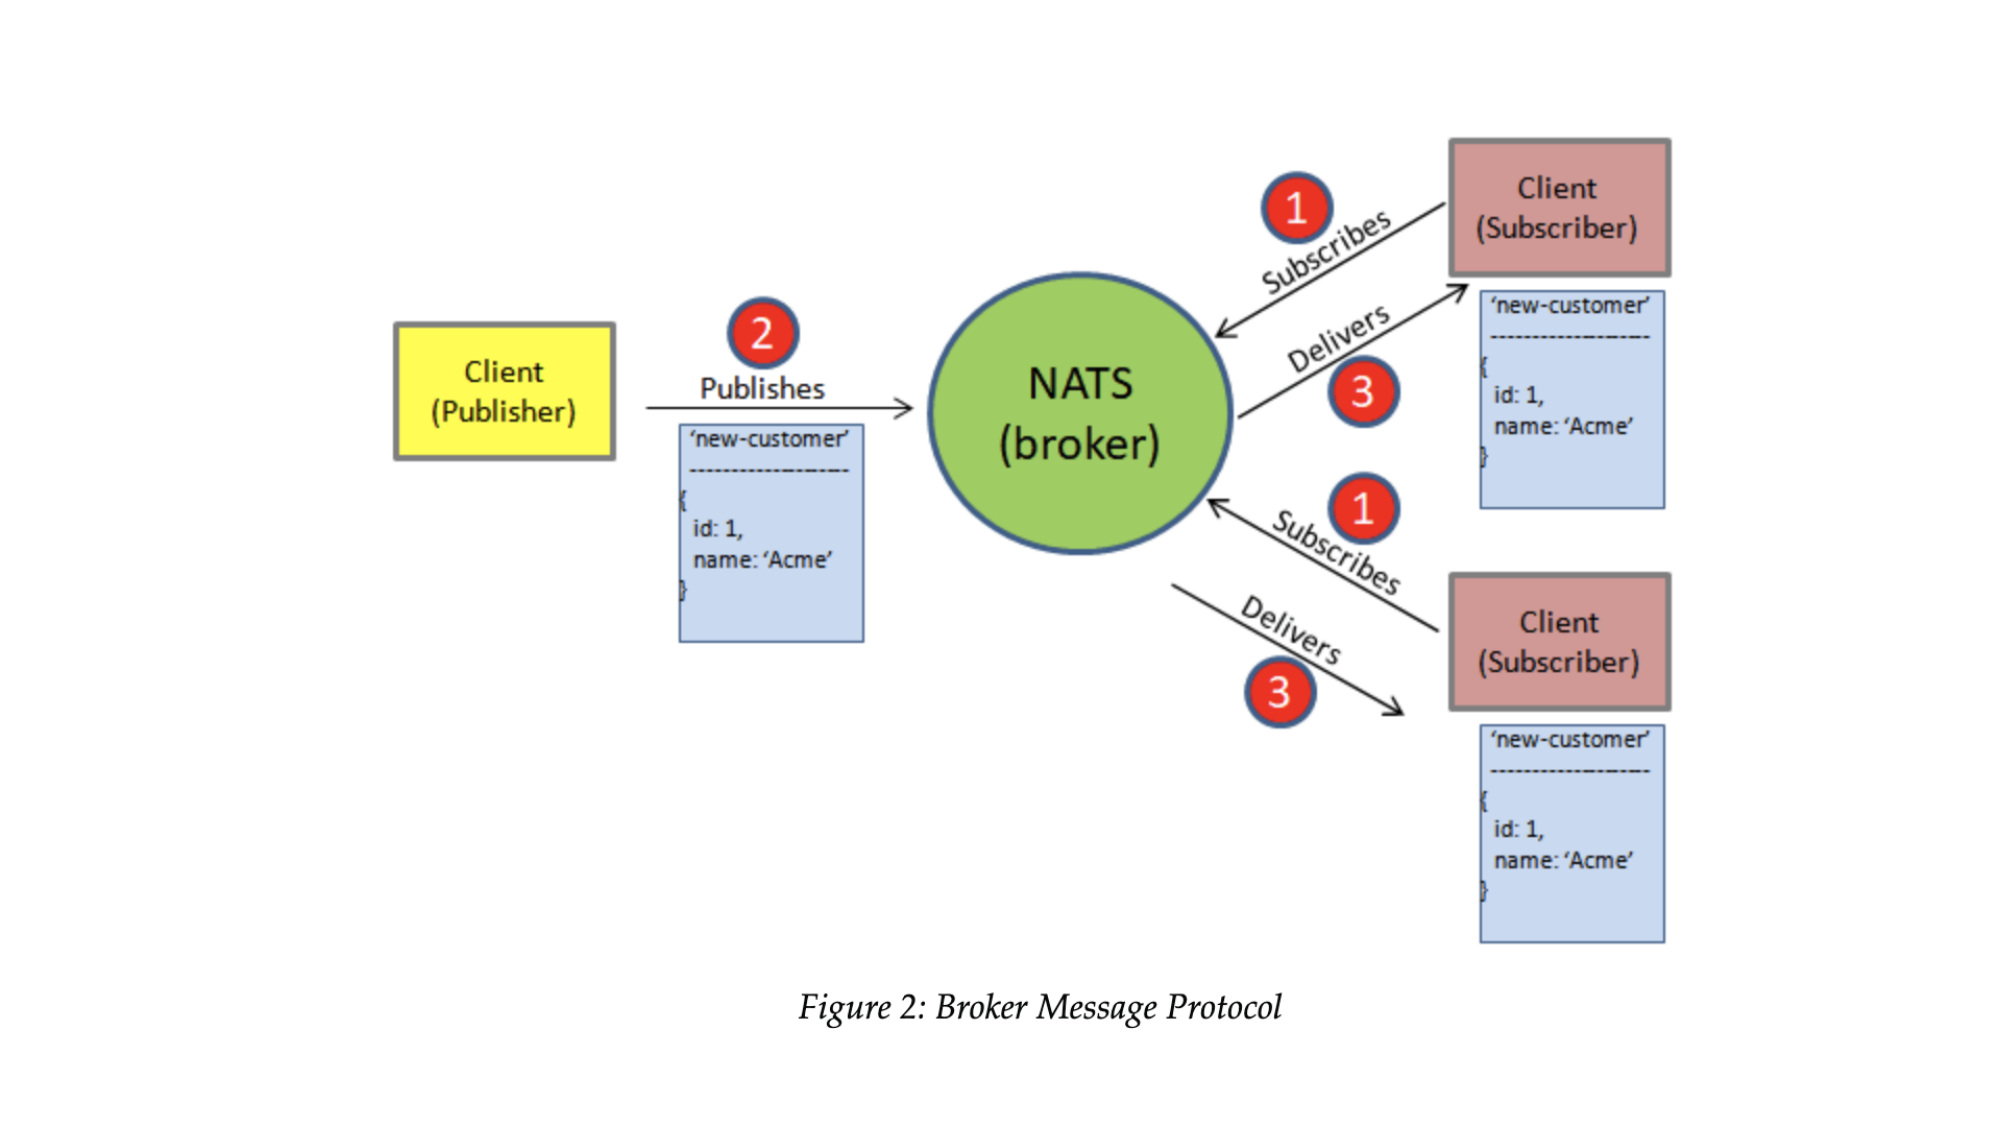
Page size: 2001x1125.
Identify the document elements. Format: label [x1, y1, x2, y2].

picture [246, 72, 1754, 1053]
